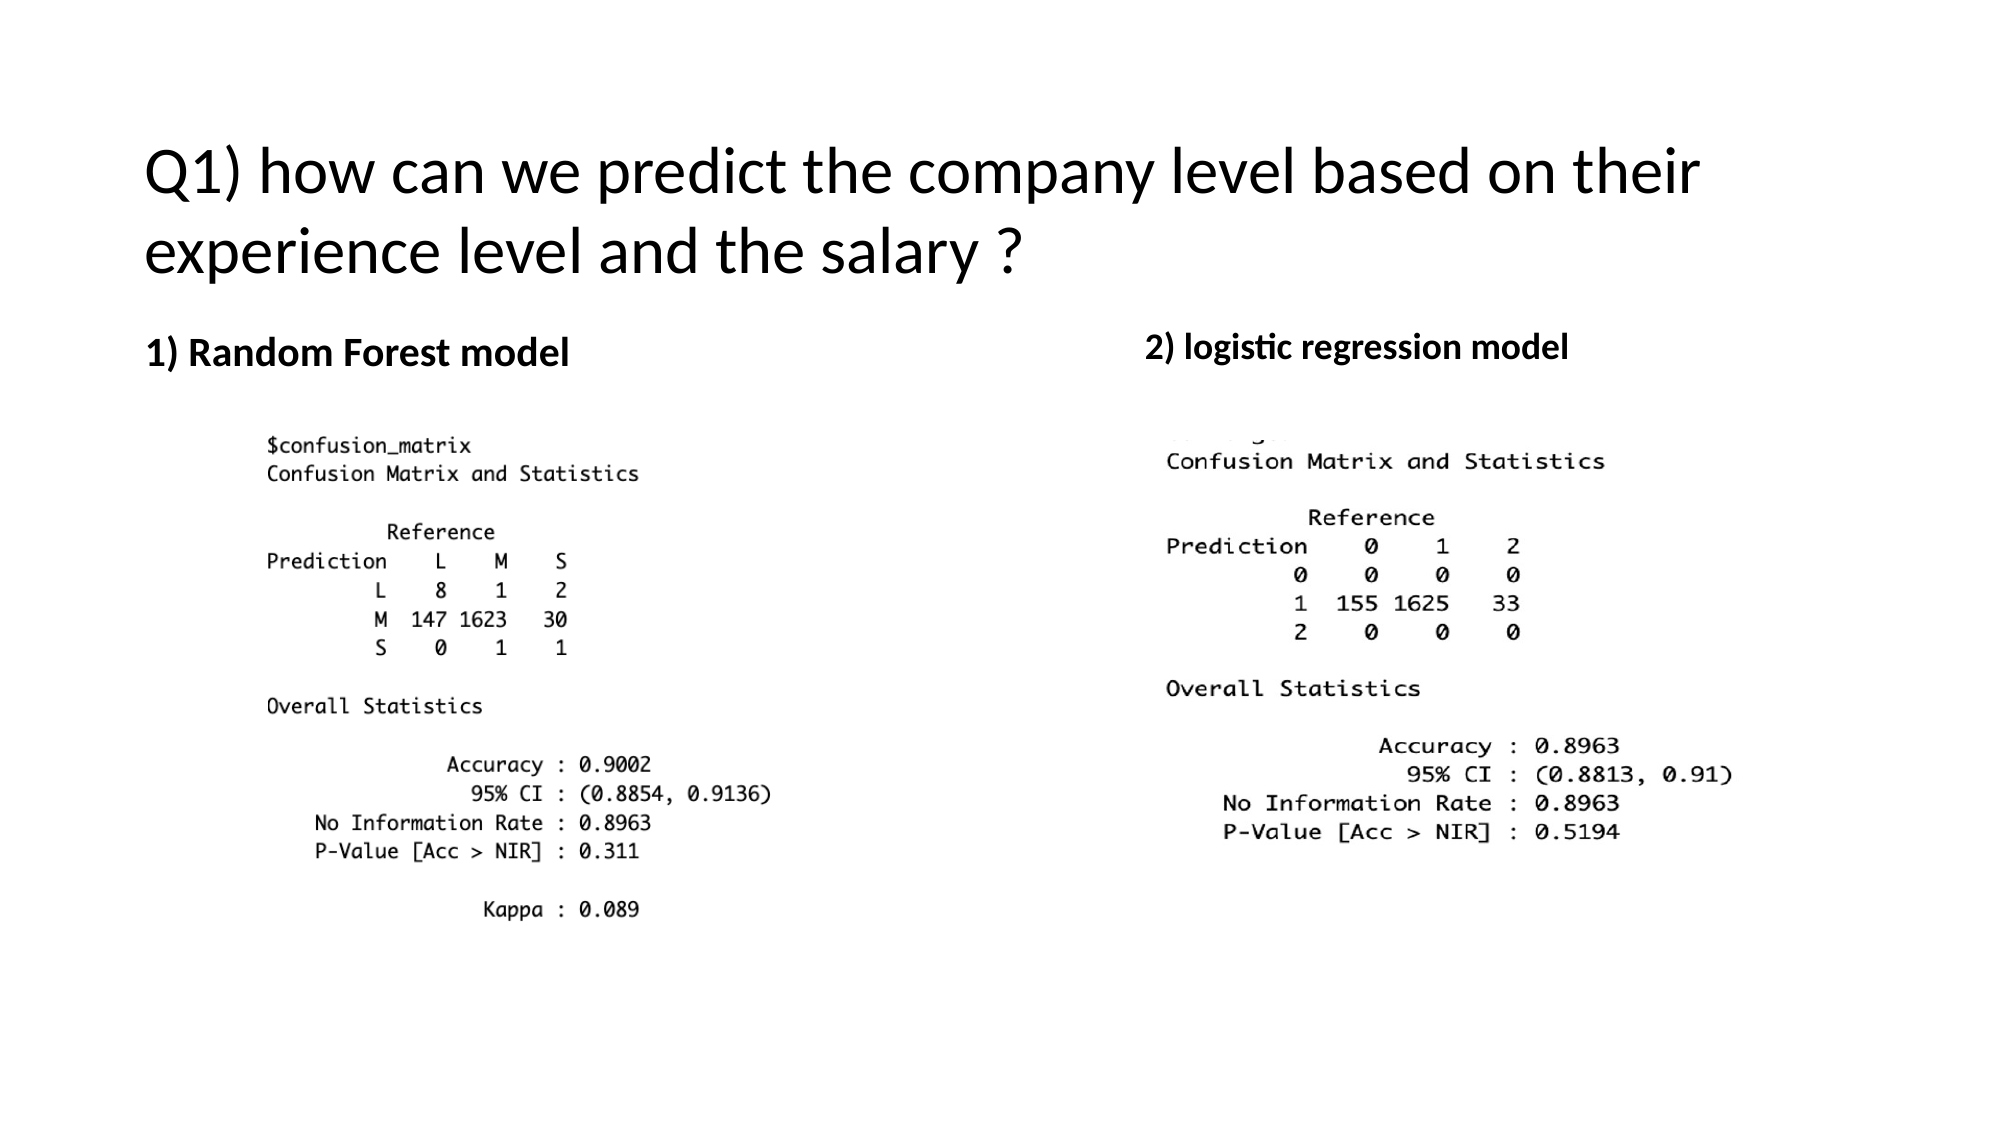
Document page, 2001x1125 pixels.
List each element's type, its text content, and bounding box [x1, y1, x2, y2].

text_box 1) Random Forest model [129, 317, 1130, 432]
text_box 2) logistic regression model [1130, 314, 2000, 375]
picture [268, 433, 819, 925]
text_box Q1) how can we predict the company level based on their experience level and the salary ? [129, 119, 1734, 295]
picture [1111, 440, 1858, 854]
